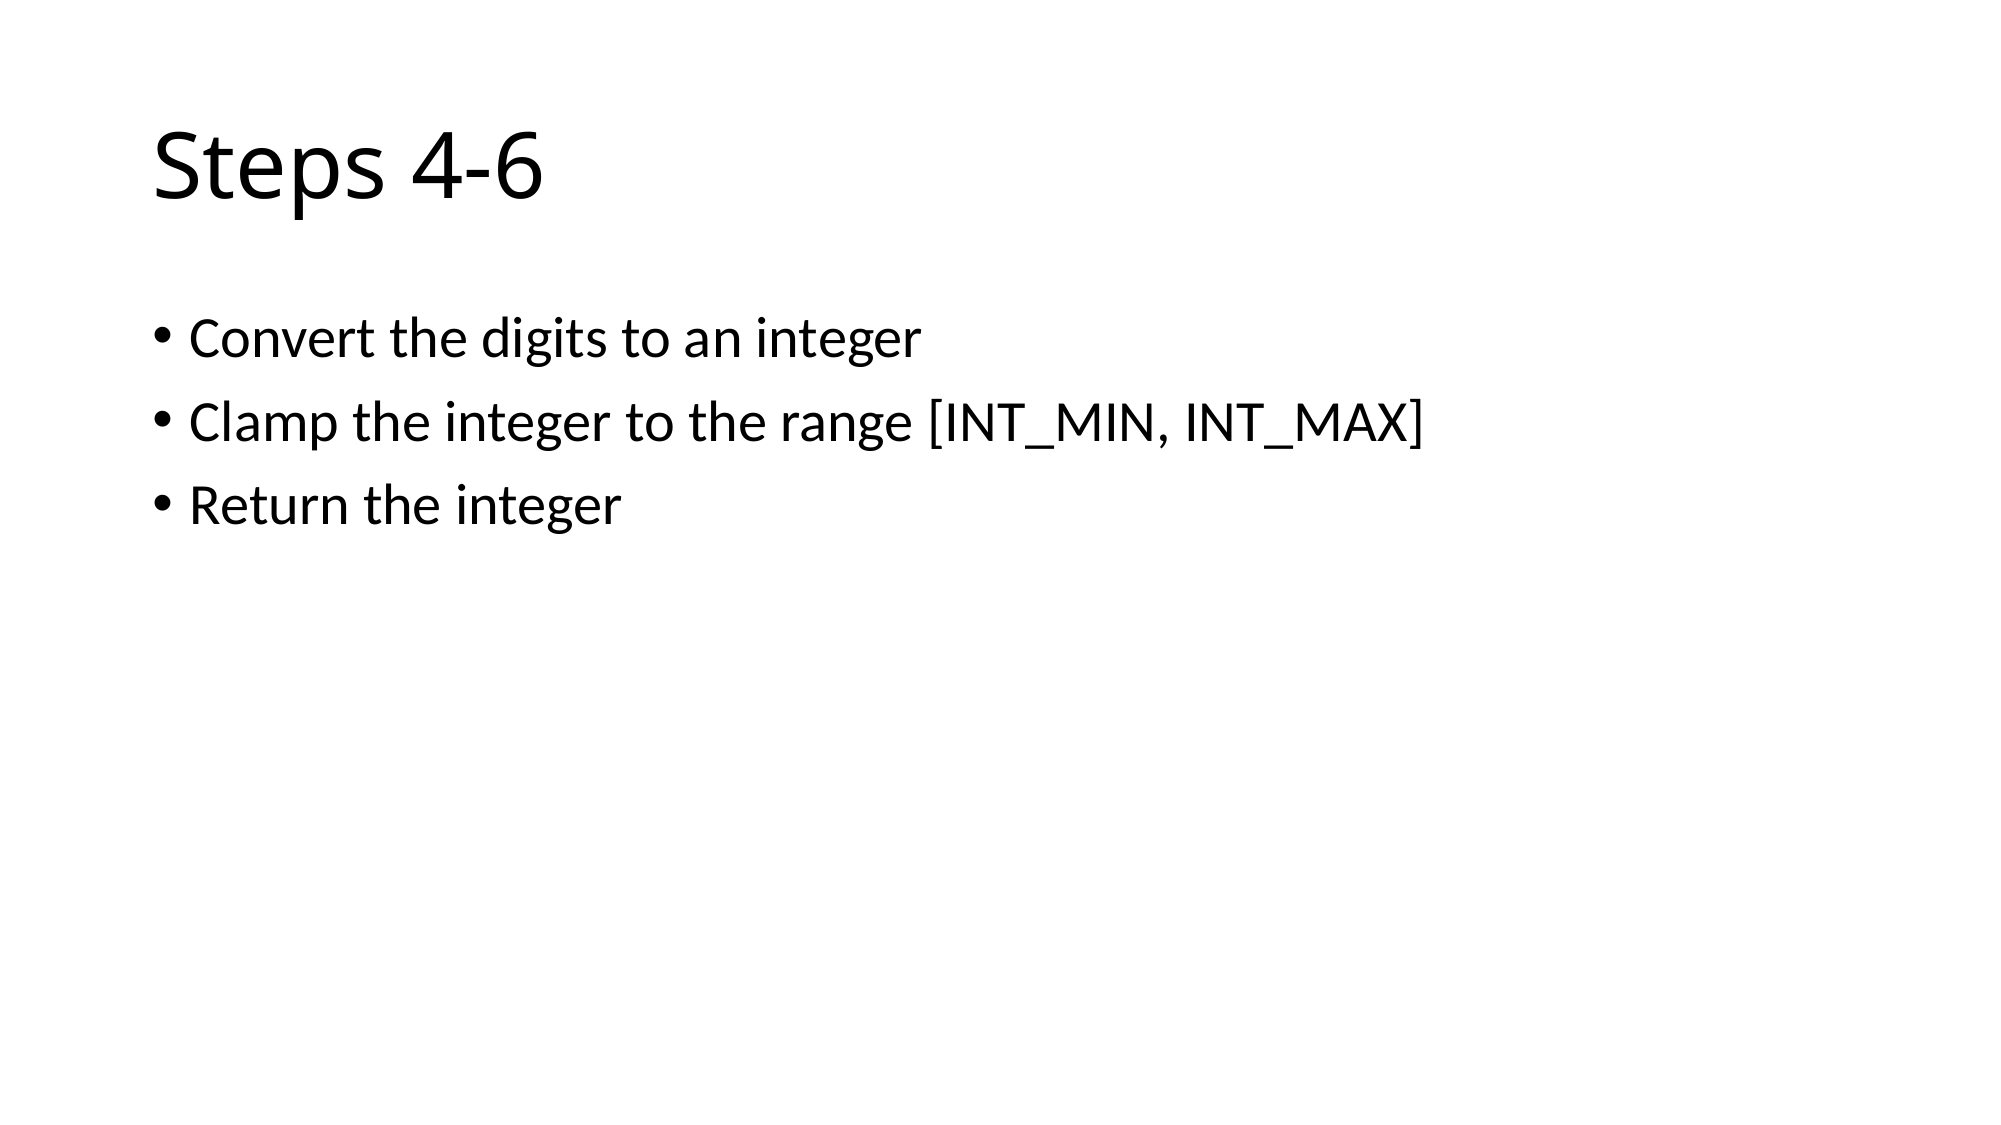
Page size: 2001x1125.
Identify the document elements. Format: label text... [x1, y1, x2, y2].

list Convert the digits to an integer Clamp the integer to the range [INT_MIN, INT_MAX] Return the integer [137, 299, 1863, 1014]
title Steps 4-6 [137, 59, 1863, 278]
